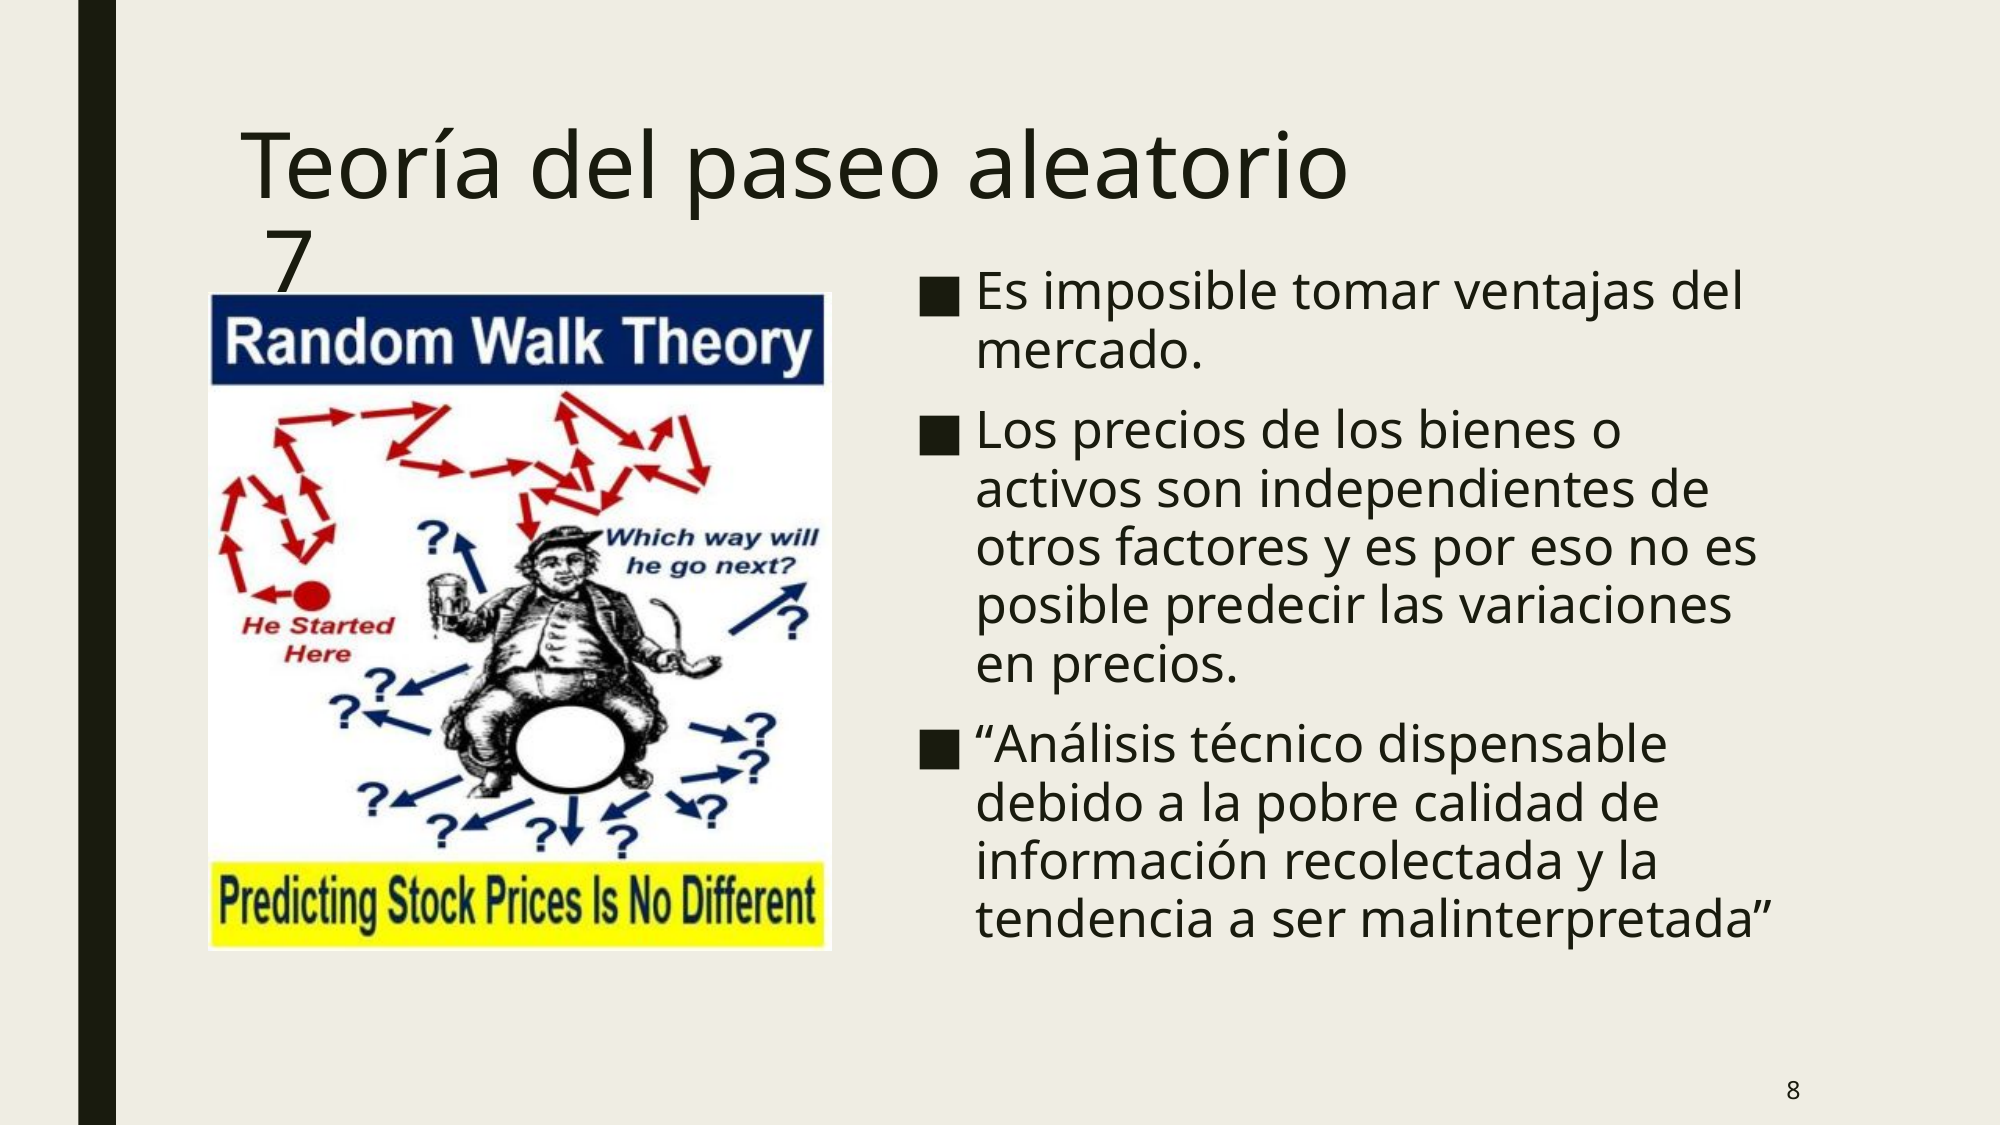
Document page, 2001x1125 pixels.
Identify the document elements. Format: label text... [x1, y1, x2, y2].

list Es imposible tomar ventajas del mercado. Los precios de los bienes o activos son independientes de otros factores y es por eso no es posible predecir las variaciones en precios. “Análisis técnico dispensable debido a la pobre calidad de información recolectada y la tendencia a ser malinterpretada” [900, 255, 1800, 1004]
title Teoría del paseo aleatorio 7 [225, 112, 1800, 231]
slide_number 8 [1553, 1058, 1816, 1125]
picture [208, 292, 832, 951]
